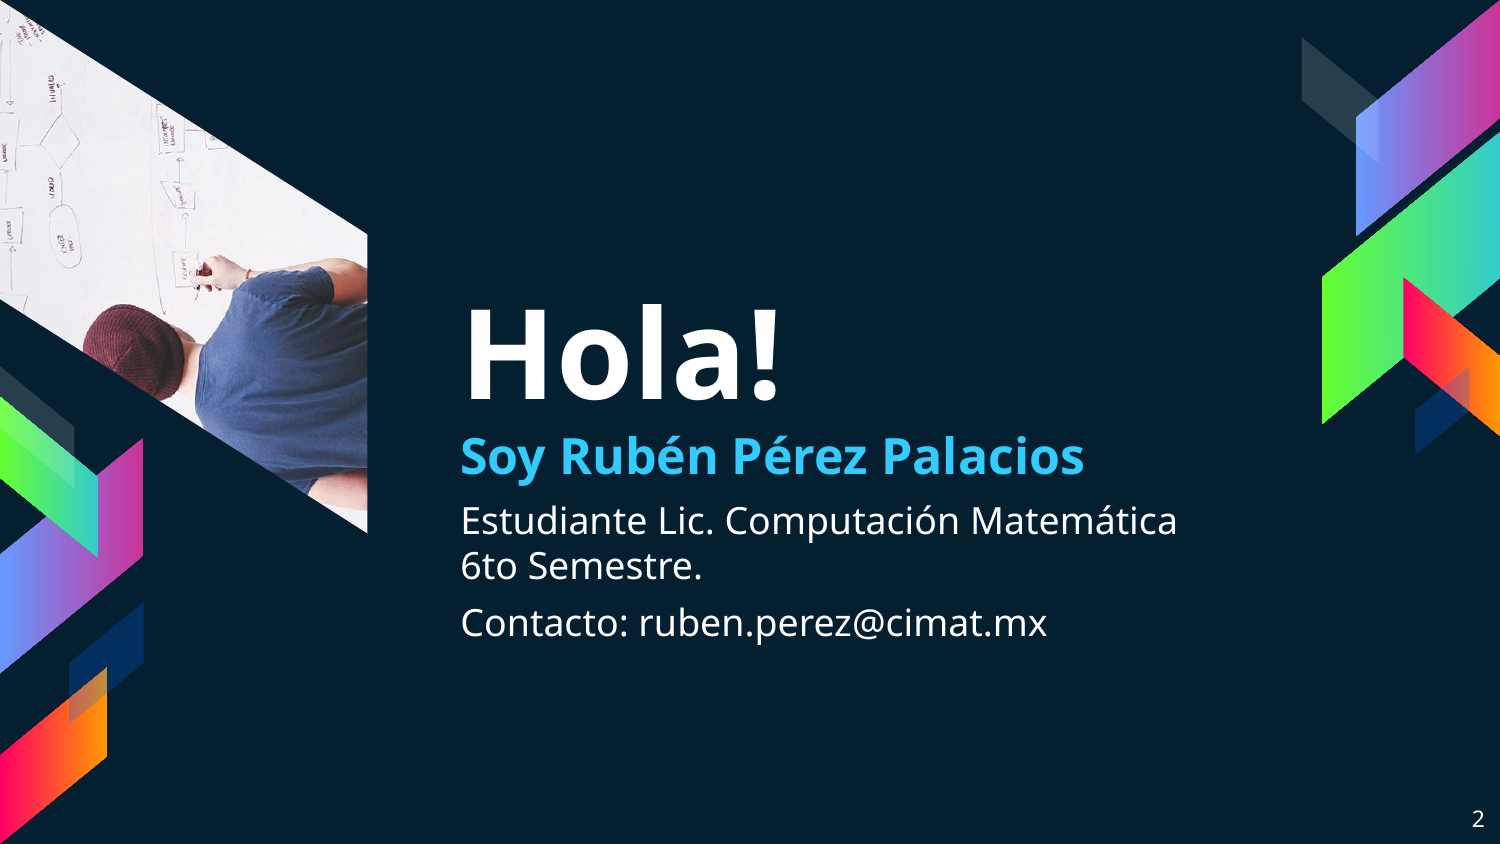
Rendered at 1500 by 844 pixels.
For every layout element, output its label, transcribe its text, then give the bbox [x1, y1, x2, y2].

subtitle Soy Rubén Pérez Palacios Estudiante Lic. Computación Matemática 6to Semestre. Contacto: ruben.perez@cimat.mx [445, 409, 1256, 648]
title Hola! [455, 249, 1051, 409]
slide_number 2 [1403, 789, 1500, 844]
picture [0, 0, 451, 534]
